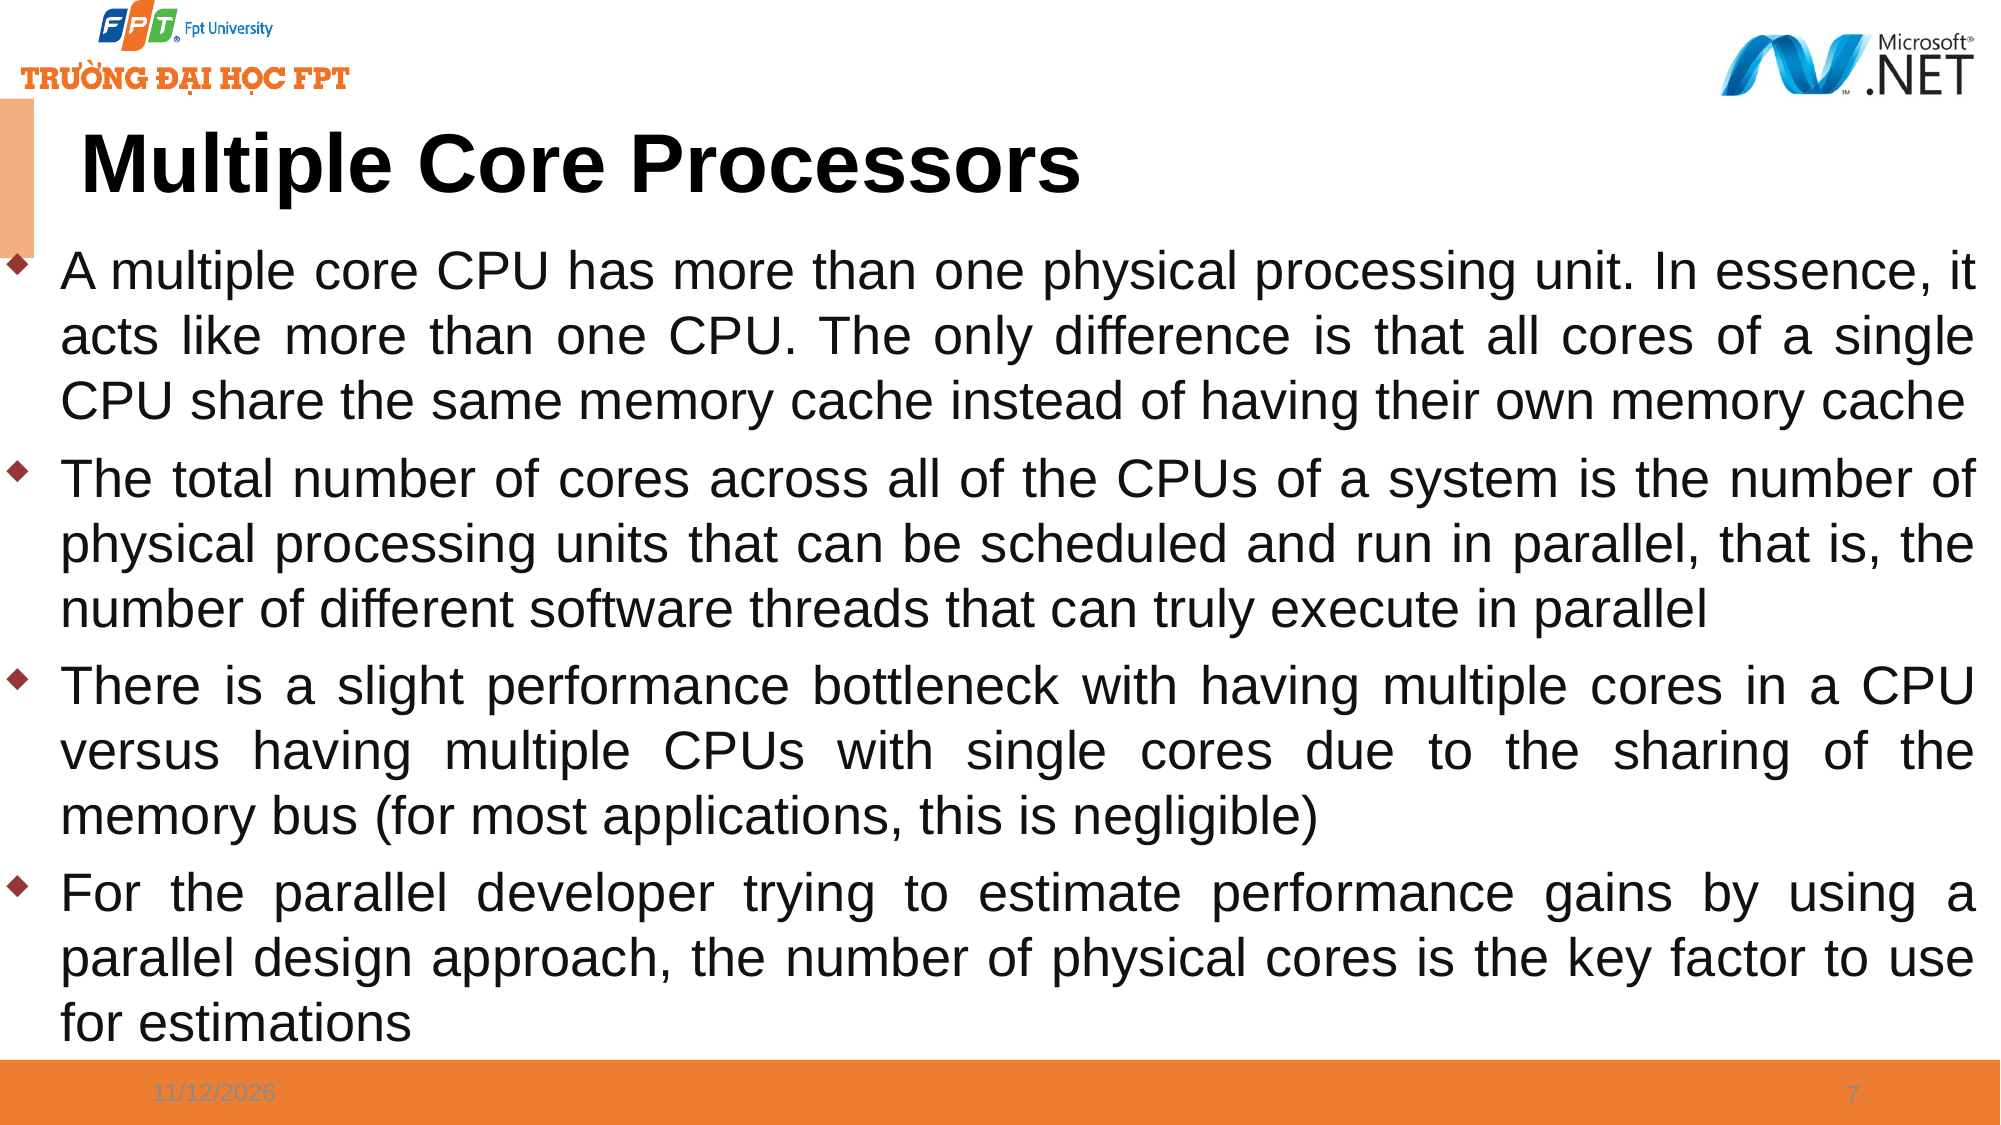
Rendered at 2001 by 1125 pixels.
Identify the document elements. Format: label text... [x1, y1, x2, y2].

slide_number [137, 1061, 588, 1122]
picture [1685, 0, 2001, 129]
text_box A multiple core CPU has more than one physical processing unit. In essence, it acts like more than one CPU. The only difference is that all cores of a single CPU share the same memory cache instead of having their own memory cache The total number of cores across all of the CPUs of a system is the number of physical processing units that can be scheduled and run in parallel, that is, the number of different software threads that can truly execute in parallel There is a slight performance bottleneck with having multiple cores in a CPU versus having multiple CPUs with single cores due to the sharing of the memory bus (for most applications, this is negligible) For the parallel developer trying to estimate performance gains by using a parallel design approach, the number of physical cores is the key factor to use for estimations [0, 228, 1994, 1060]
slide_number 7 [1424, 1063, 1875, 1123]
title Multiple Core Processors [65, 118, 1952, 213]
